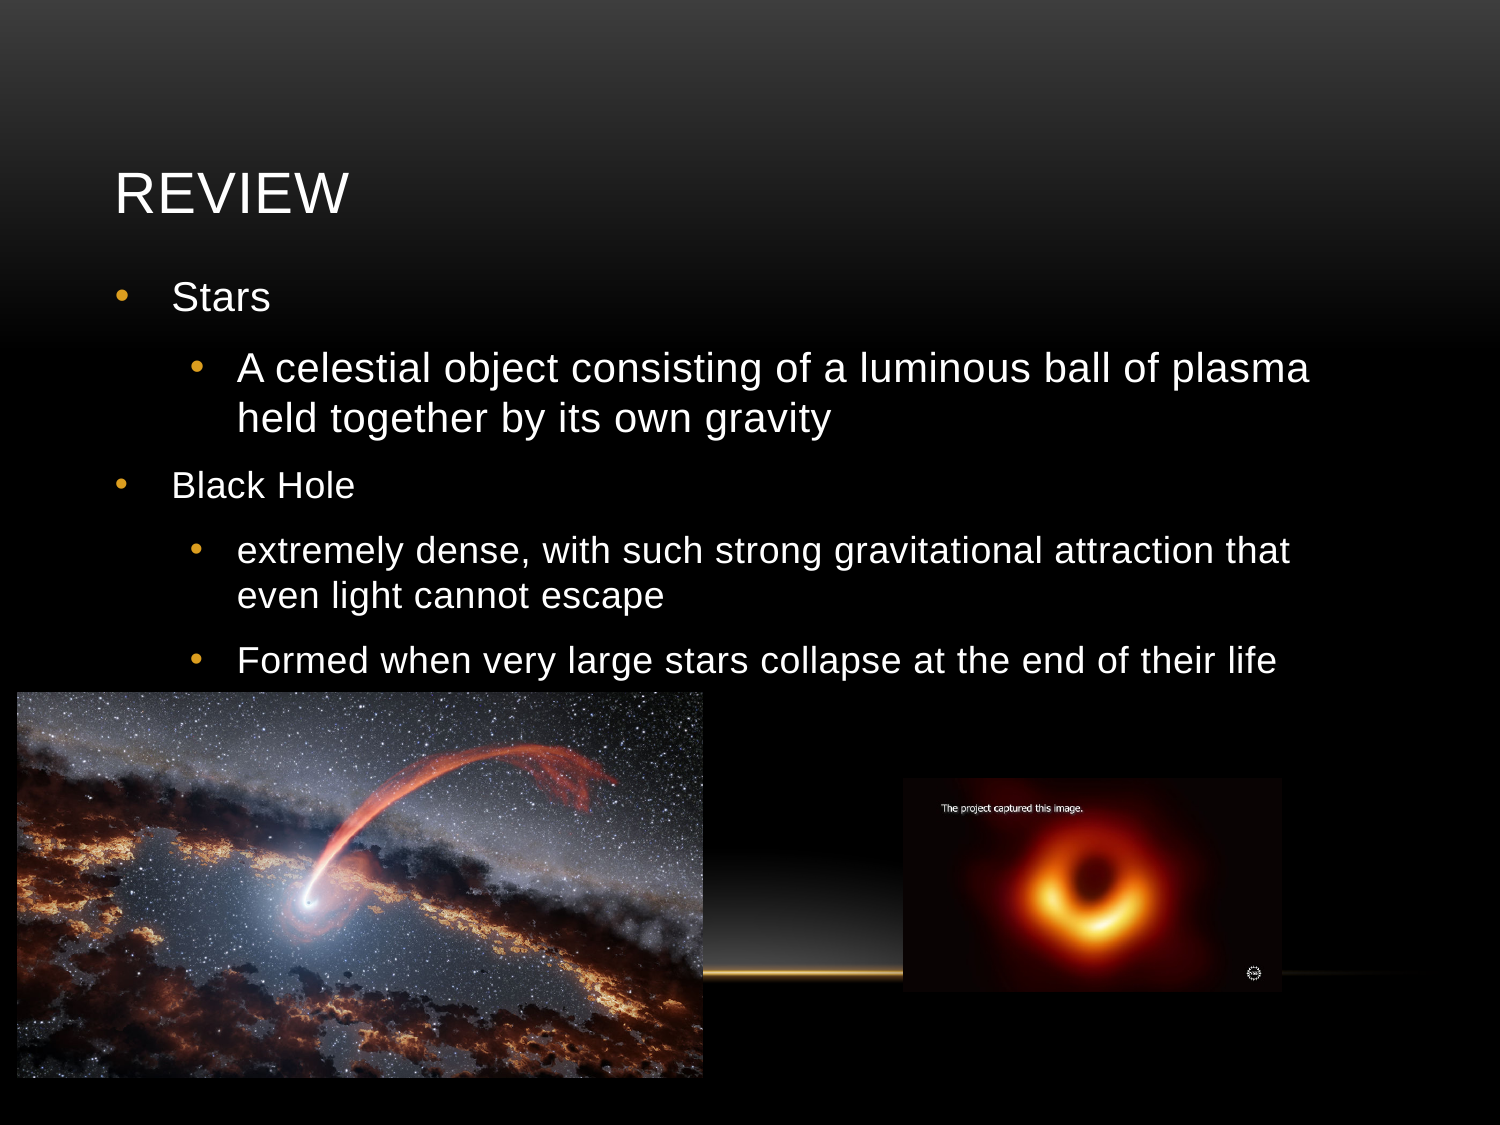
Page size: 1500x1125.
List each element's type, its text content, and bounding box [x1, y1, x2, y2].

list Stars A celestial object consisting of a luminous ball of plasma held together by its own gravity Black Hole extremely dense, with such strong gravitational attraction that even light cannot escape Formed when very large stars collapse at the end of their life [99, 262, 1400, 938]
picture [0, 0, 1500, 1125]
title Review [99, 45, 1400, 233]
